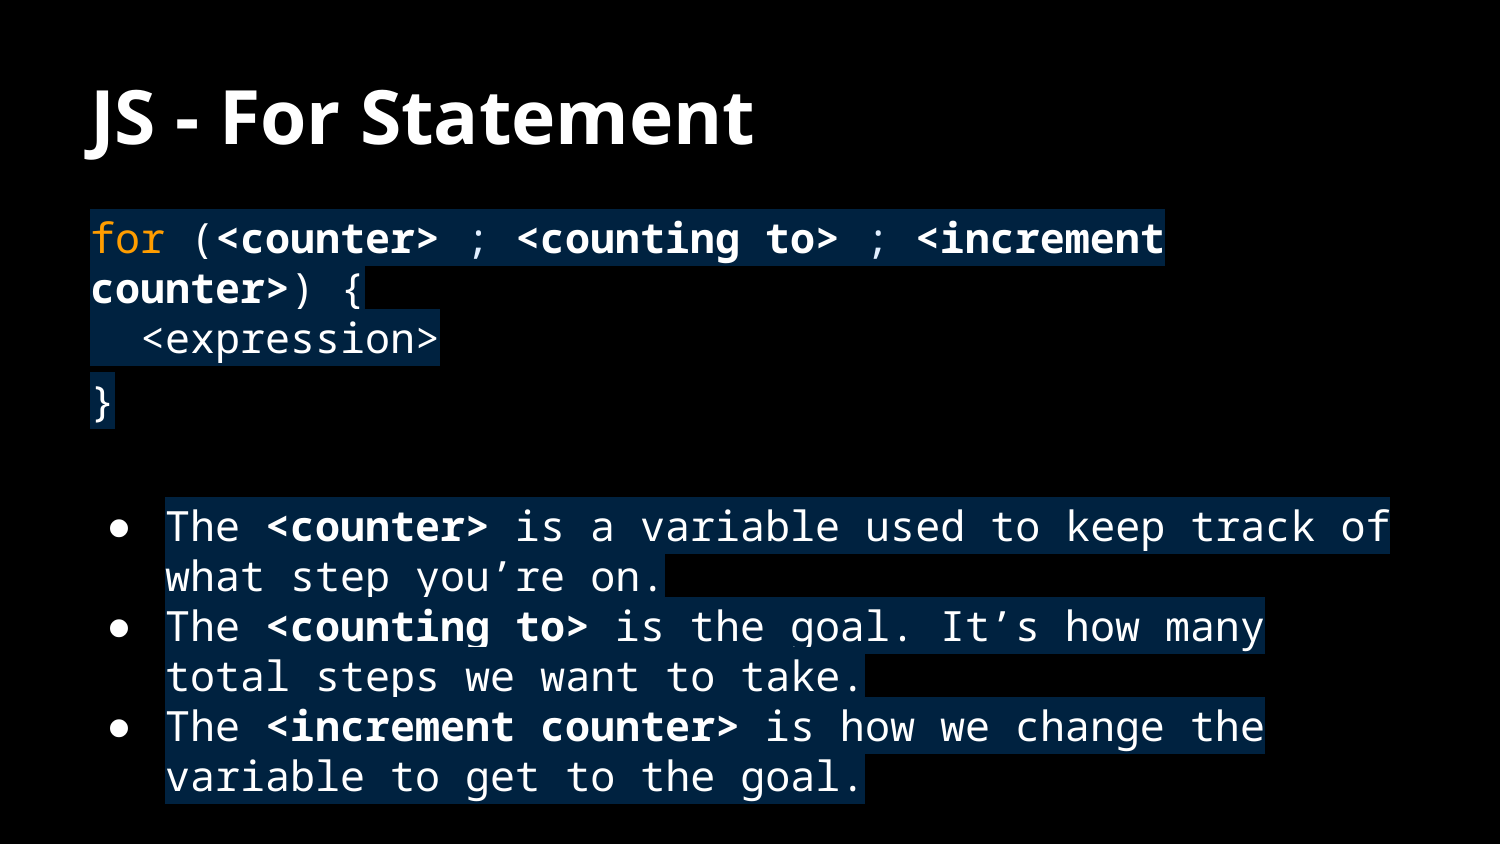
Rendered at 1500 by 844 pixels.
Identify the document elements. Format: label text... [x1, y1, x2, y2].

list for (<counter> ; <counting to> ; <increment counter>) { <expression> } The <counter> is a variable used to keep track of what step you’re on. The <counting to> is the goal. It’s how many total steps we want to take. The <increment counter> is how we change the variable to get to the goal. [75, 196, 1425, 808]
title JS - For Statement [75, 33, 1425, 175]
